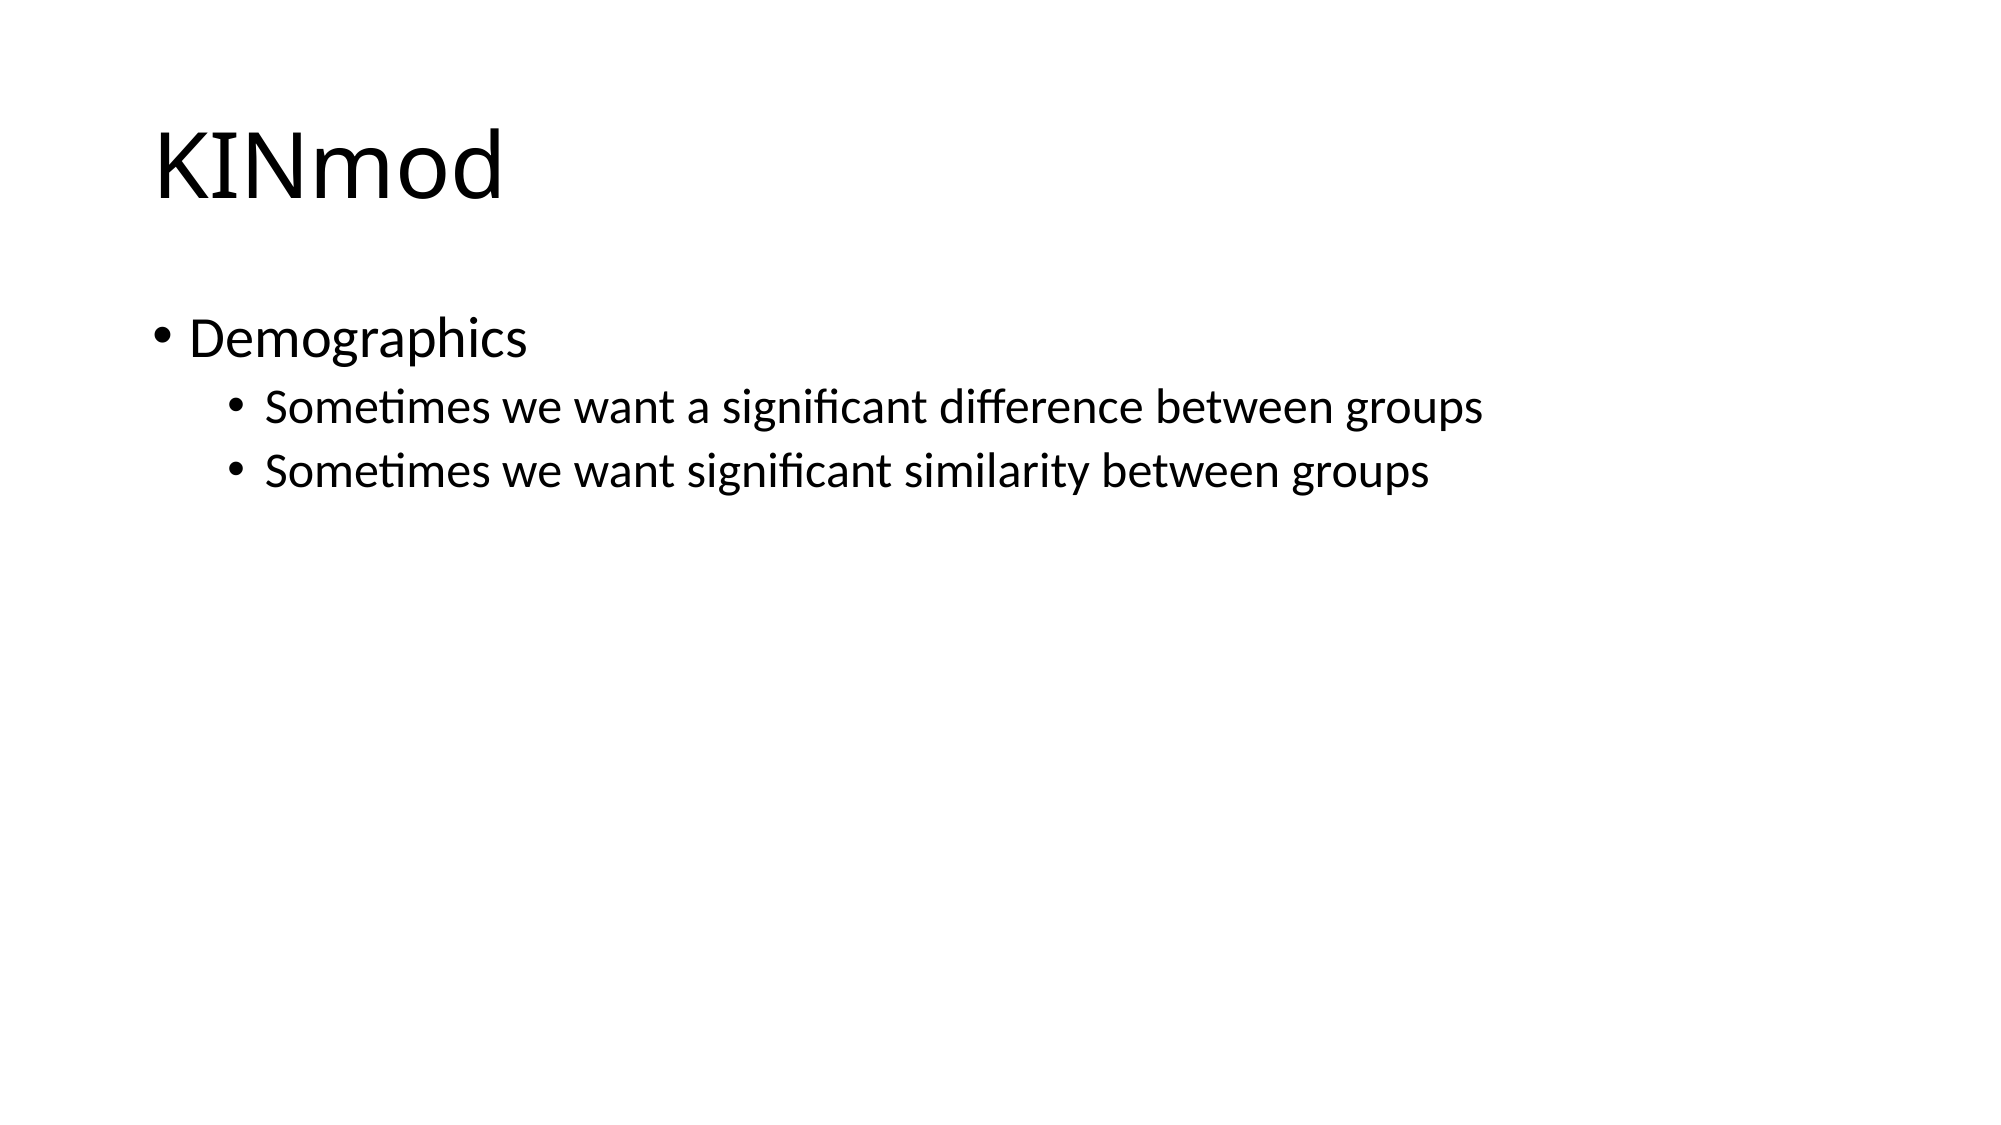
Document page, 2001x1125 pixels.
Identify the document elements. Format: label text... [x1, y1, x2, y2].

list Demographics Sometimes we want a significant difference between groups Sometimes we want significant similarity between groups [137, 299, 1863, 1014]
title KINmod [137, 59, 1863, 278]
